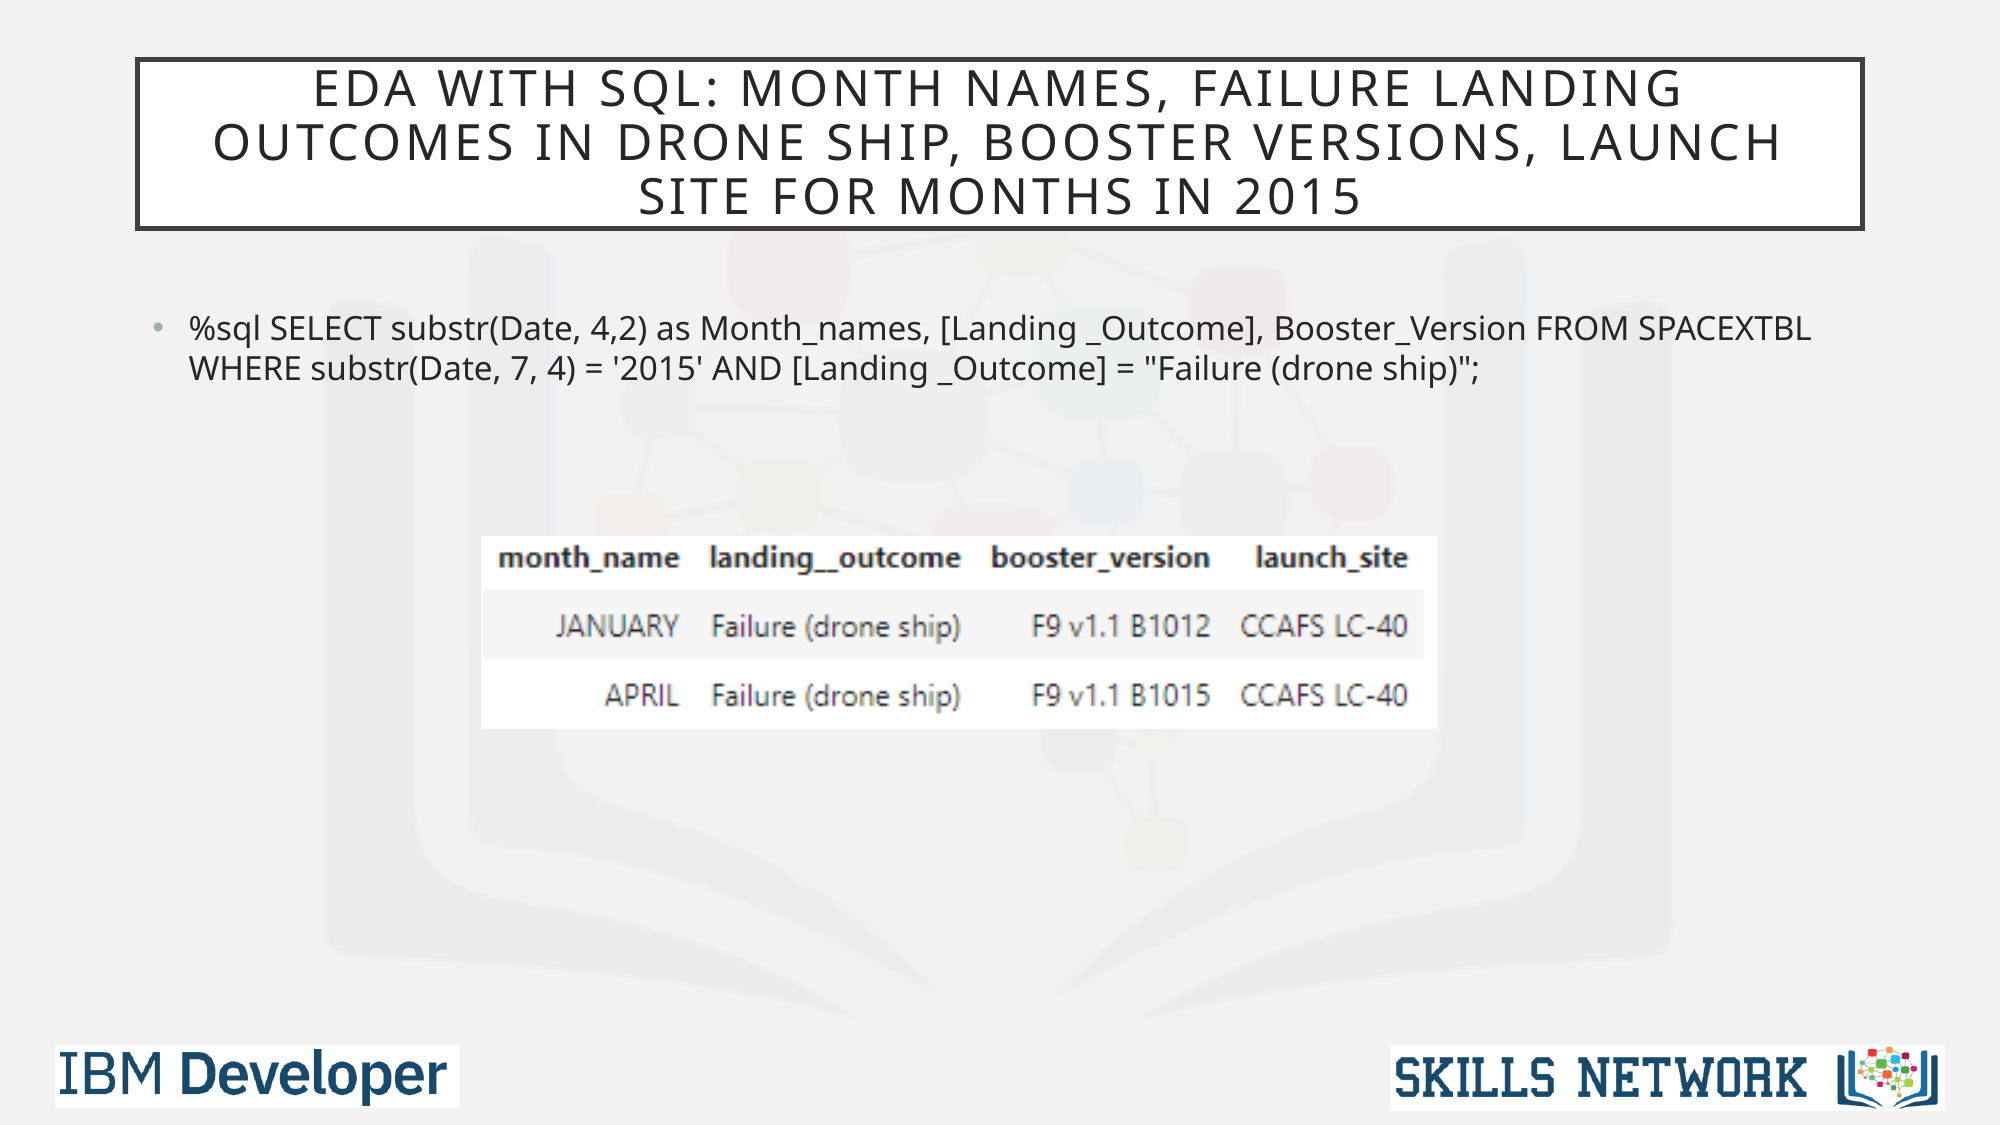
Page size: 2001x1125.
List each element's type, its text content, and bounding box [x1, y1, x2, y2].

picture [481, 536, 1437, 729]
picture [55, 1045, 459, 1108]
list %sql SELECT substr(Date, 4,2) as Month_names, [Landing _Outcome], Booster_Version FROM SPACEXTBL WHERE substr(Date, 7, 4) = '2015' AND [Landing _Outcome] = "Failure (drone ship)"; [137, 299, 1863, 397]
picture [1390, 1045, 1945, 1111]
title EDA with SQL: Month names, failure landing outcomes in drone ship, booster versions, launch site for months in 2015 [135, 57, 1865, 231]
